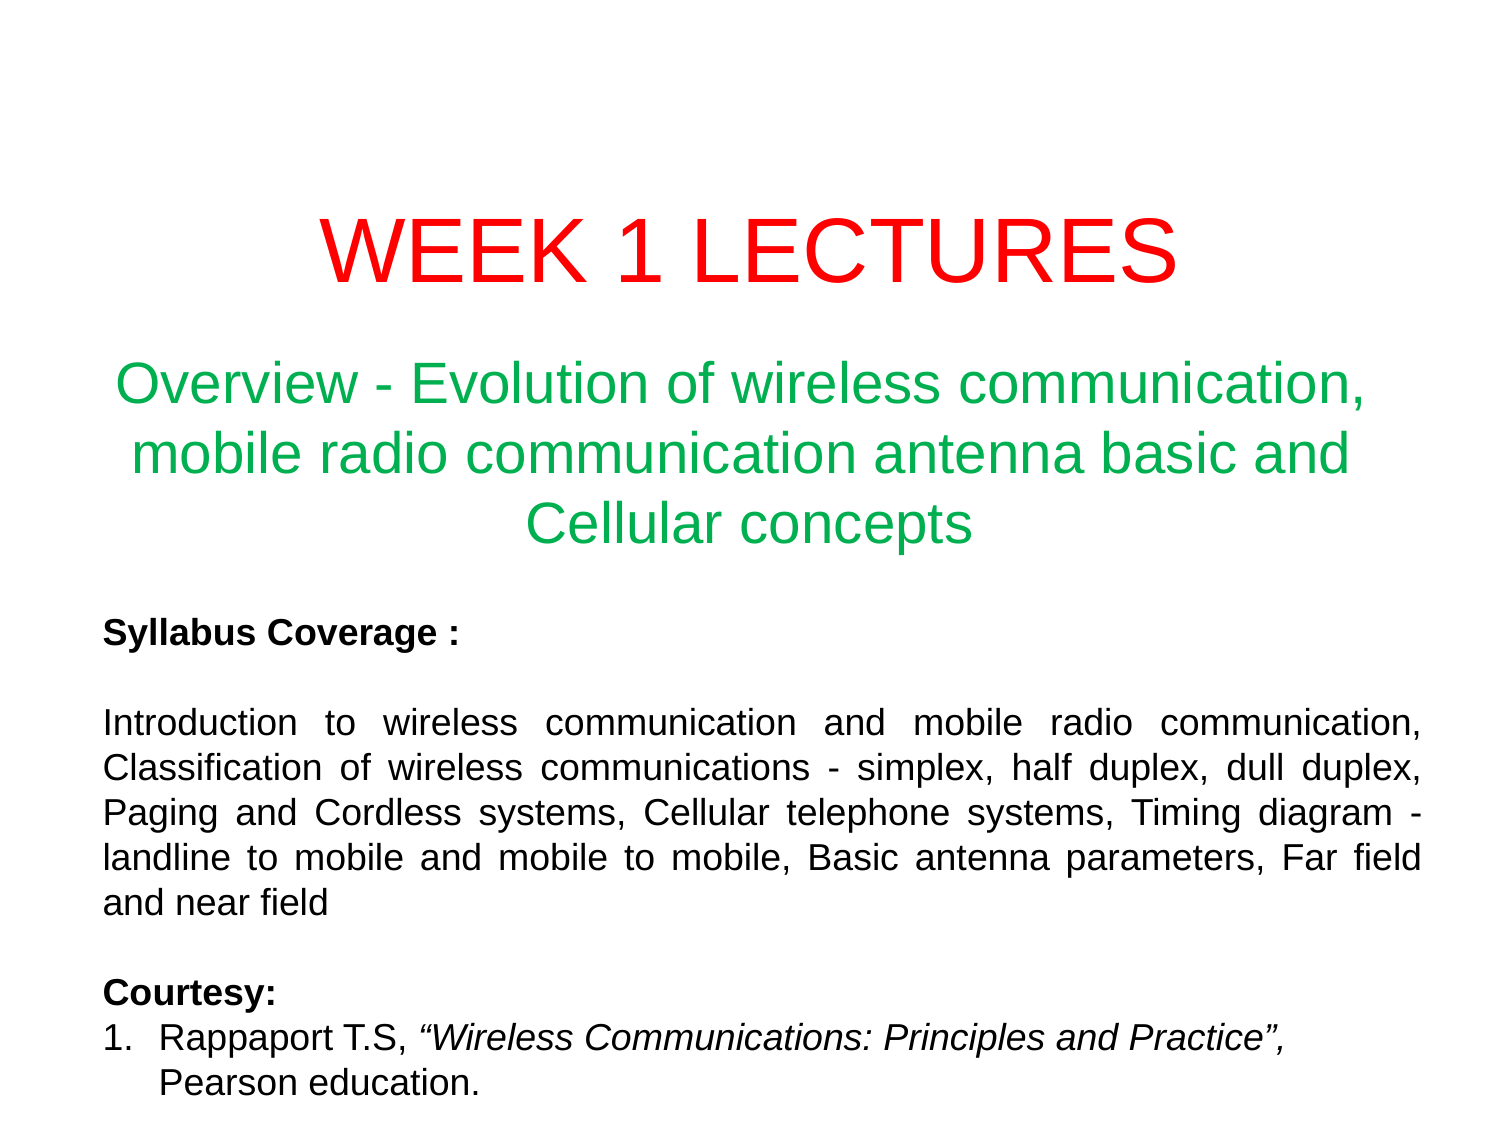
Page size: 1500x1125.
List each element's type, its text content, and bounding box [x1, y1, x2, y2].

text_box Overview - Evolution of wireless communication, mobile radio communication antenna basic and Cellular concepts [62, 338, 1438, 563]
title WEEK 1 LECTURES [112, 125, 1388, 338]
text_box Syllabus Coverage : Introduction to wireless communication and mobile radio communication, Classification of wireless communications - simplex, half duplex, dull duplex, Paging and Cordless systems, Cellular telephone systems, Timing diagram - landline to mobile and mobile to mobile, Basic antenna parameters, Far field and near field Courtesy: Rappaport T.S, “Wireless Communications: Principles and Practice”, Pearson education. [87, 599, 1438, 1110]
